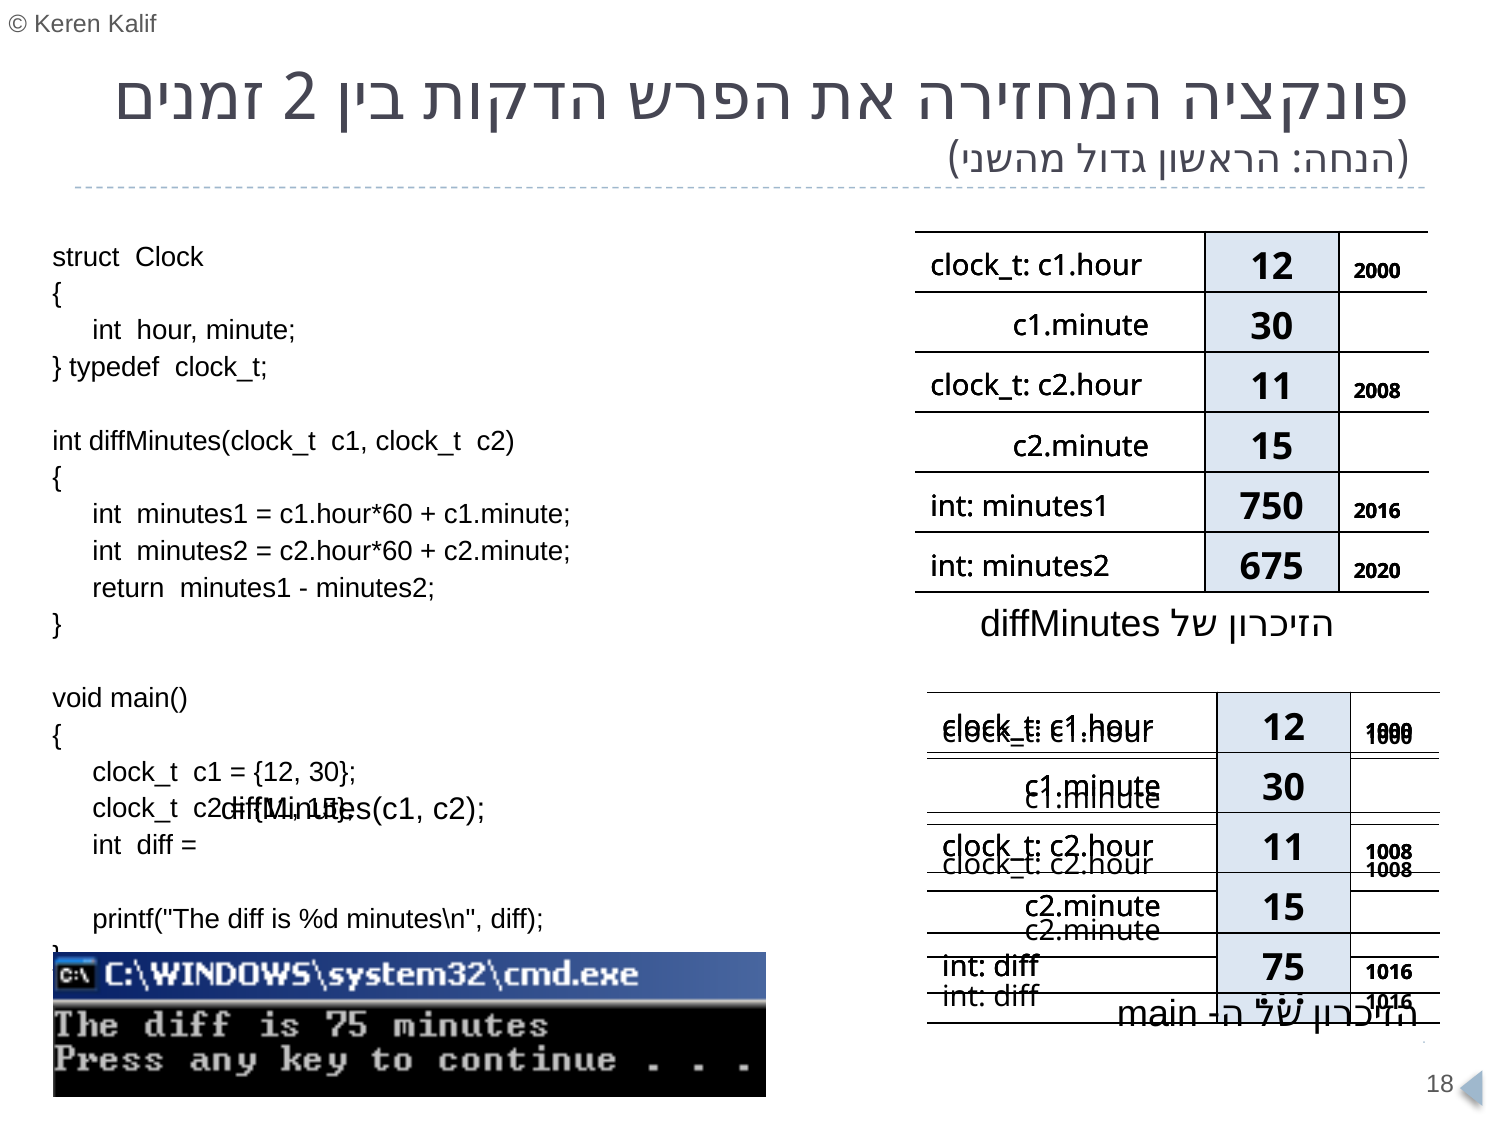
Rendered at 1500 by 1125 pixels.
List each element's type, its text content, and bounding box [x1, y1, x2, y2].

table_header clock_t: c1.hour [927, 693, 1216, 752]
table_cell int: diff [927, 934, 1216, 992]
table_cell 30 [1218, 753, 1350, 812]
table_cell 675 [1206, 533, 1338, 591]
table_cell 11 [1206, 353, 1338, 411]
table_cell int: minutes2 [915, 533, 1204, 591]
table_cell clock_t: c2.hour [927, 813, 1216, 872]
text_box הזיכרון של diffMinutes [965, 591, 1441, 652]
table_cell 30 [1206, 293, 1338, 351]
table_cell c2.minute [915, 413, 1204, 471]
table_cell c2.minute [927, 873, 1216, 932]
table_cell c1.minute [915, 293, 1204, 351]
text_box diffMinutes(c1, c2); [206, 781, 644, 834]
table_header 12 [1218, 693, 1350, 752]
table_cell int: diff [927, 994, 1102, 1022]
table_header 12 [1206, 233, 1338, 291]
table_header 2000 [1340, 233, 1428, 291]
text_box הזיכרון של ה- main [1102, 981, 1453, 1042]
table_cell [1340, 293, 1427, 351]
table_cell 75 [1218, 934, 1350, 992]
table_cell 1016 [1351, 934, 1439, 992]
table_cell 2008 [1340, 353, 1427, 411]
table_cell [1351, 753, 1439, 812]
table_cell 2020 [1340, 533, 1427, 591]
table_header clock_t: c1.hour [915, 233, 1204, 291]
title פונקציה המחזירה את הפרש הדקות בין 2 זמנים (הנחה: הראשון גדול מהשני) [53, 24, 1425, 188]
table_cell clock_t: c2.hour [915, 353, 1204, 411]
table_cell [1340, 413, 1427, 471]
table_cell 15 [1206, 413, 1338, 471]
table_cell 750 [1206, 473, 1338, 531]
table_cell 11 [1218, 813, 1350, 872]
table_cell int: minutes1 [915, 473, 1204, 531]
table_cell [1351, 873, 1439, 932]
table_cell 2016 [1340, 473, 1427, 531]
picture [52, 952, 766, 1097]
table_header 1000 [1351, 693, 1440, 752]
table_cell c1.minute [927, 753, 1216, 812]
table_cell 1008 [1351, 813, 1439, 872]
table_cell 15 [1218, 873, 1350, 932]
text_box [62, 224, 1425, 237]
list struct Clock { int hour, minute; } typedef clock_t; int diffMinutes(clock_t c1, clock_t c2) { int minutes1 = c1.hour*60 + c1.minute; int minutes2 = c2.hour*60 + c2.minute; return minutes1 - minutes2; } void main() { clock_t c1 = {12, 30}; clock_t c2 = {11, 15}; int diff = printf("The diff is %d minutes\n", diff); } [37, 237, 1388, 981]
